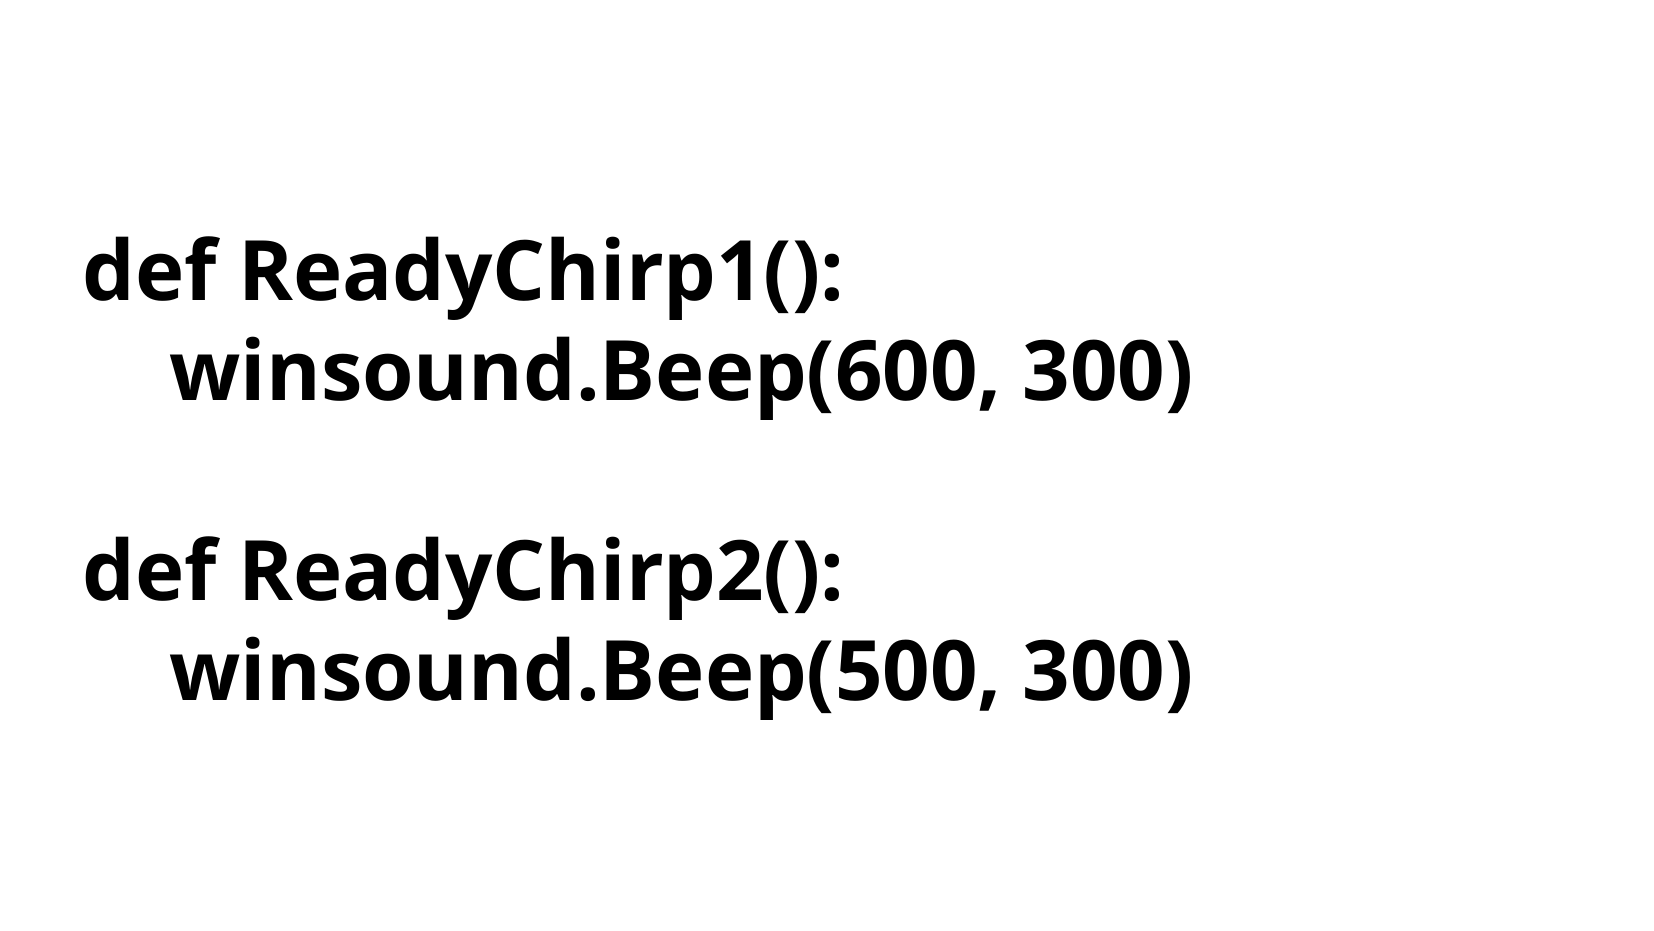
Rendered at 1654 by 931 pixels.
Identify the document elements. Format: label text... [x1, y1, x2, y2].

list def ReadyChirp1(): winsound.Beep(600, 300) def ReadyChirp2(): winsound.Beep(500, 300) [82, 217, 1571, 757]
